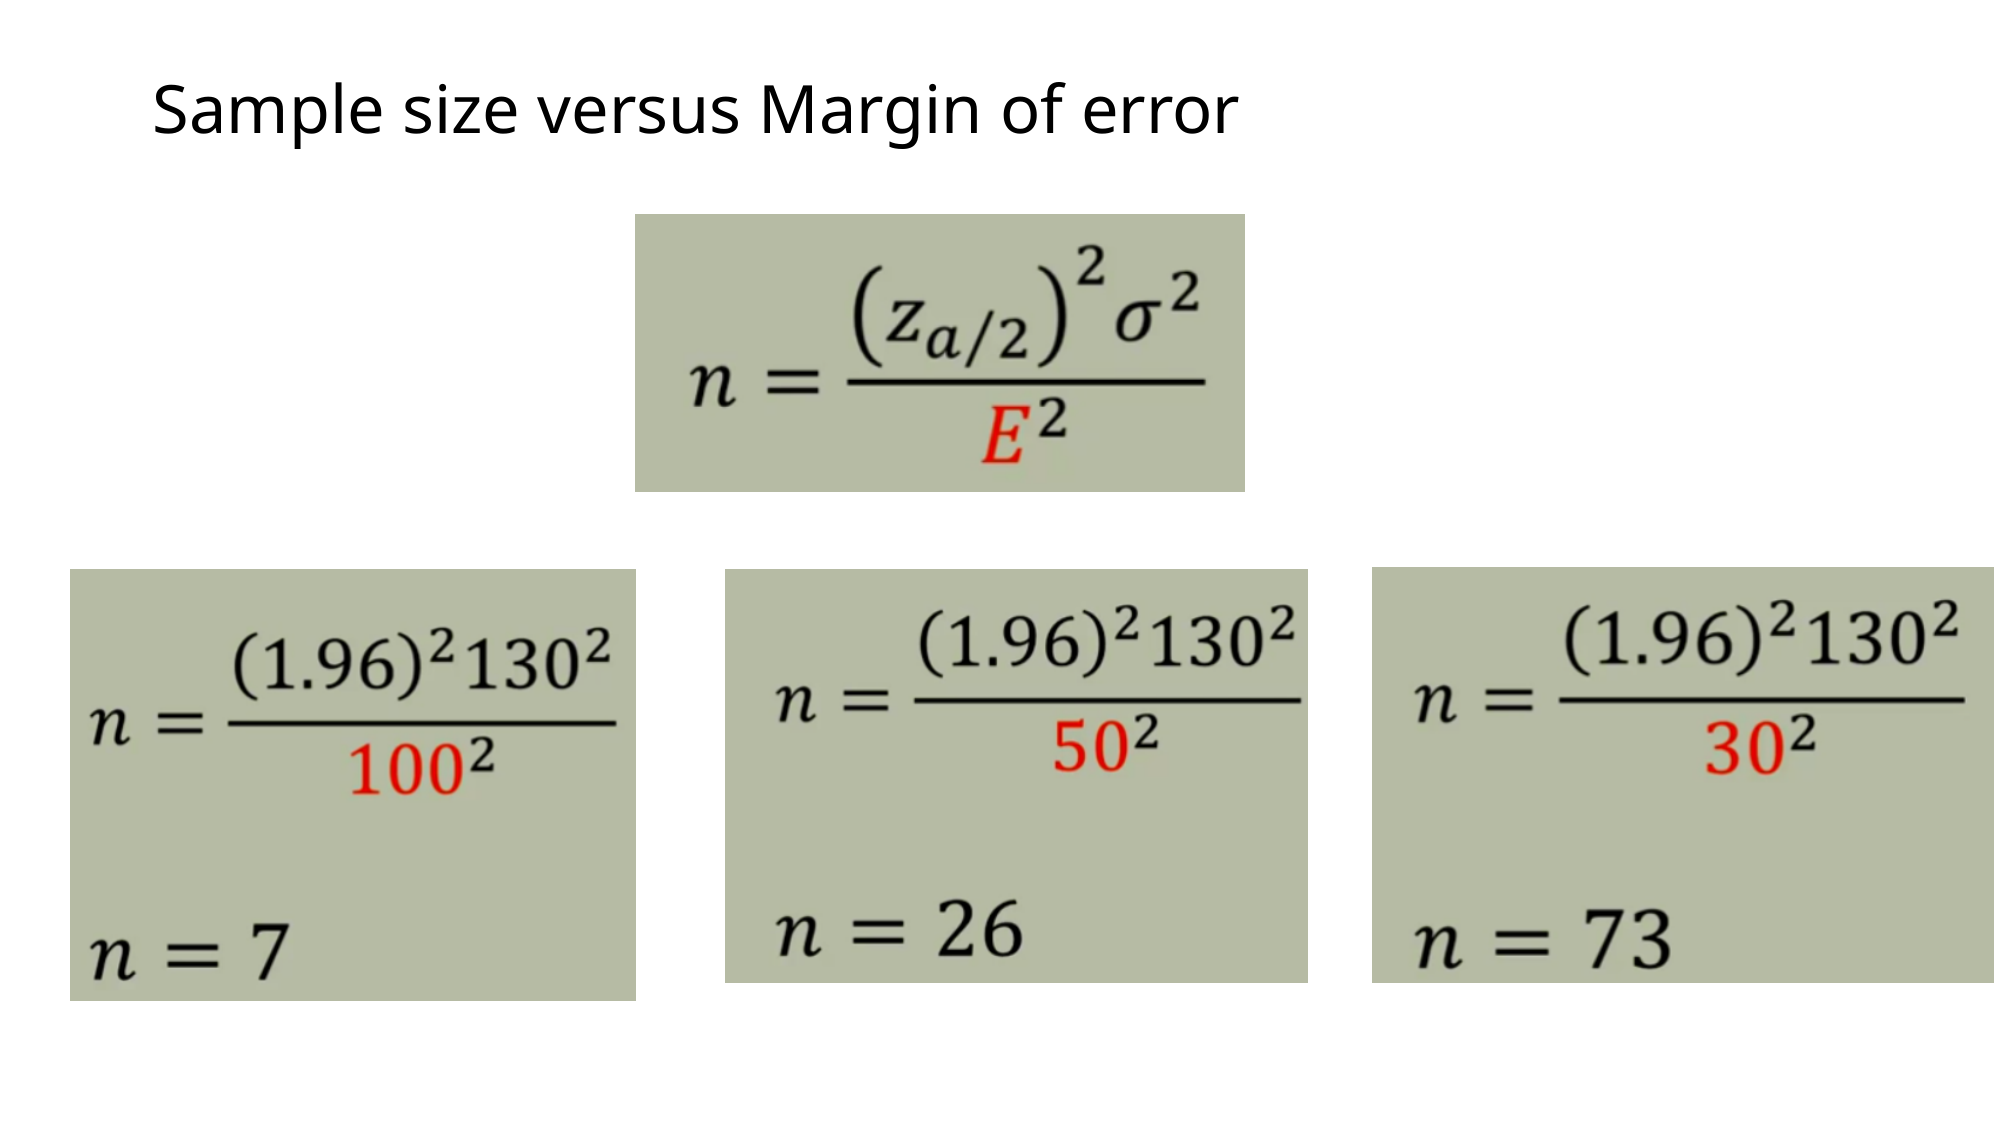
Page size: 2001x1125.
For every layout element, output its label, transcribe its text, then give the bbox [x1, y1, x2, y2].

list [635, 214, 1245, 492]
picture [725, 569, 1308, 983]
picture [70, 569, 636, 1001]
title Sample size versus Margin of error [137, 59, 1863, 165]
picture [1372, 567, 1994, 983]
